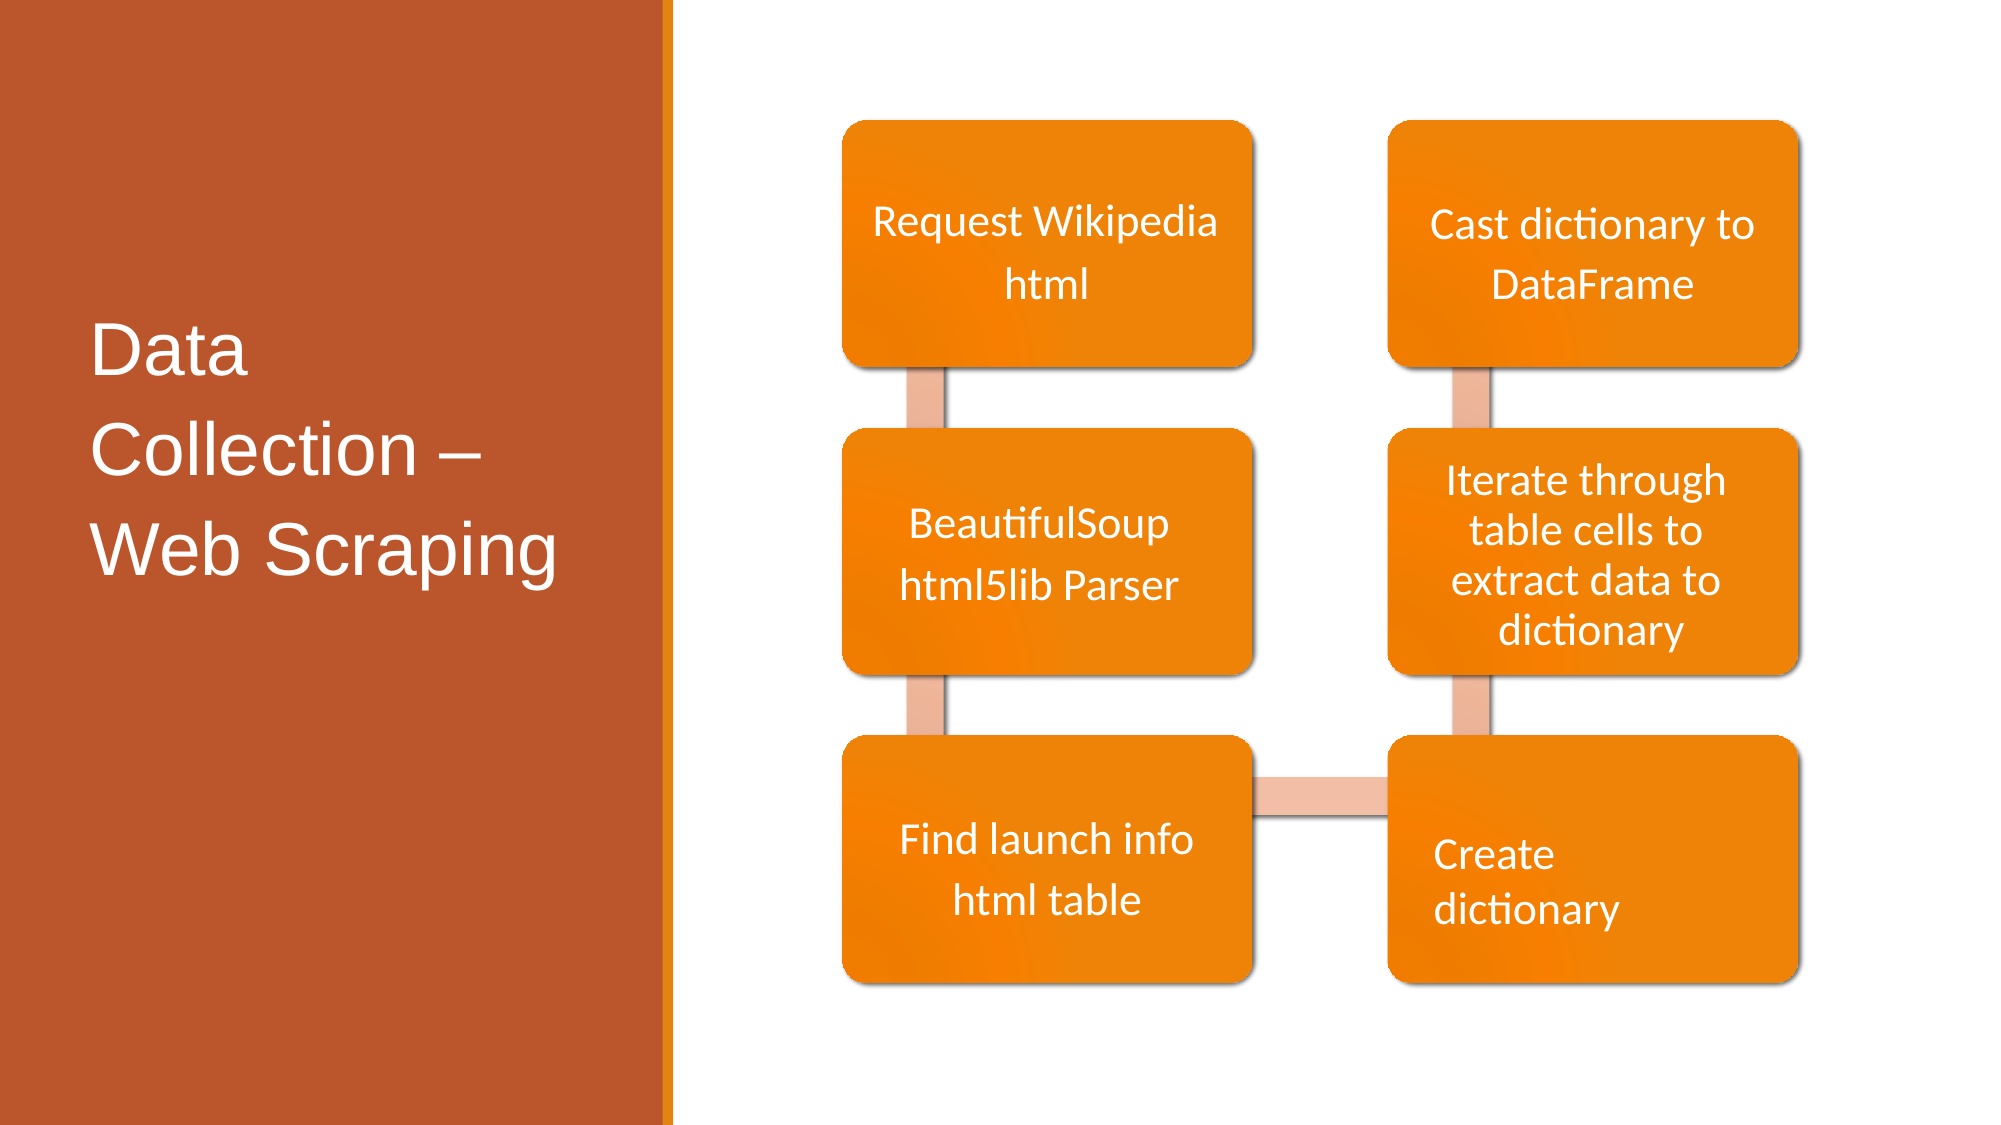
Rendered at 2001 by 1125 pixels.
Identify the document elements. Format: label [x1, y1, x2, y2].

text_box [838, 424, 1262, 731]
text_box [838, 116, 1269, 498]
text_box [838, 732, 1378, 992]
text_box [0, 0, 674, 1125]
text_box [1383, 697, 1808, 992]
text_box [1383, 384, 1808, 690]
text_box [1383, 116, 1808, 377]
